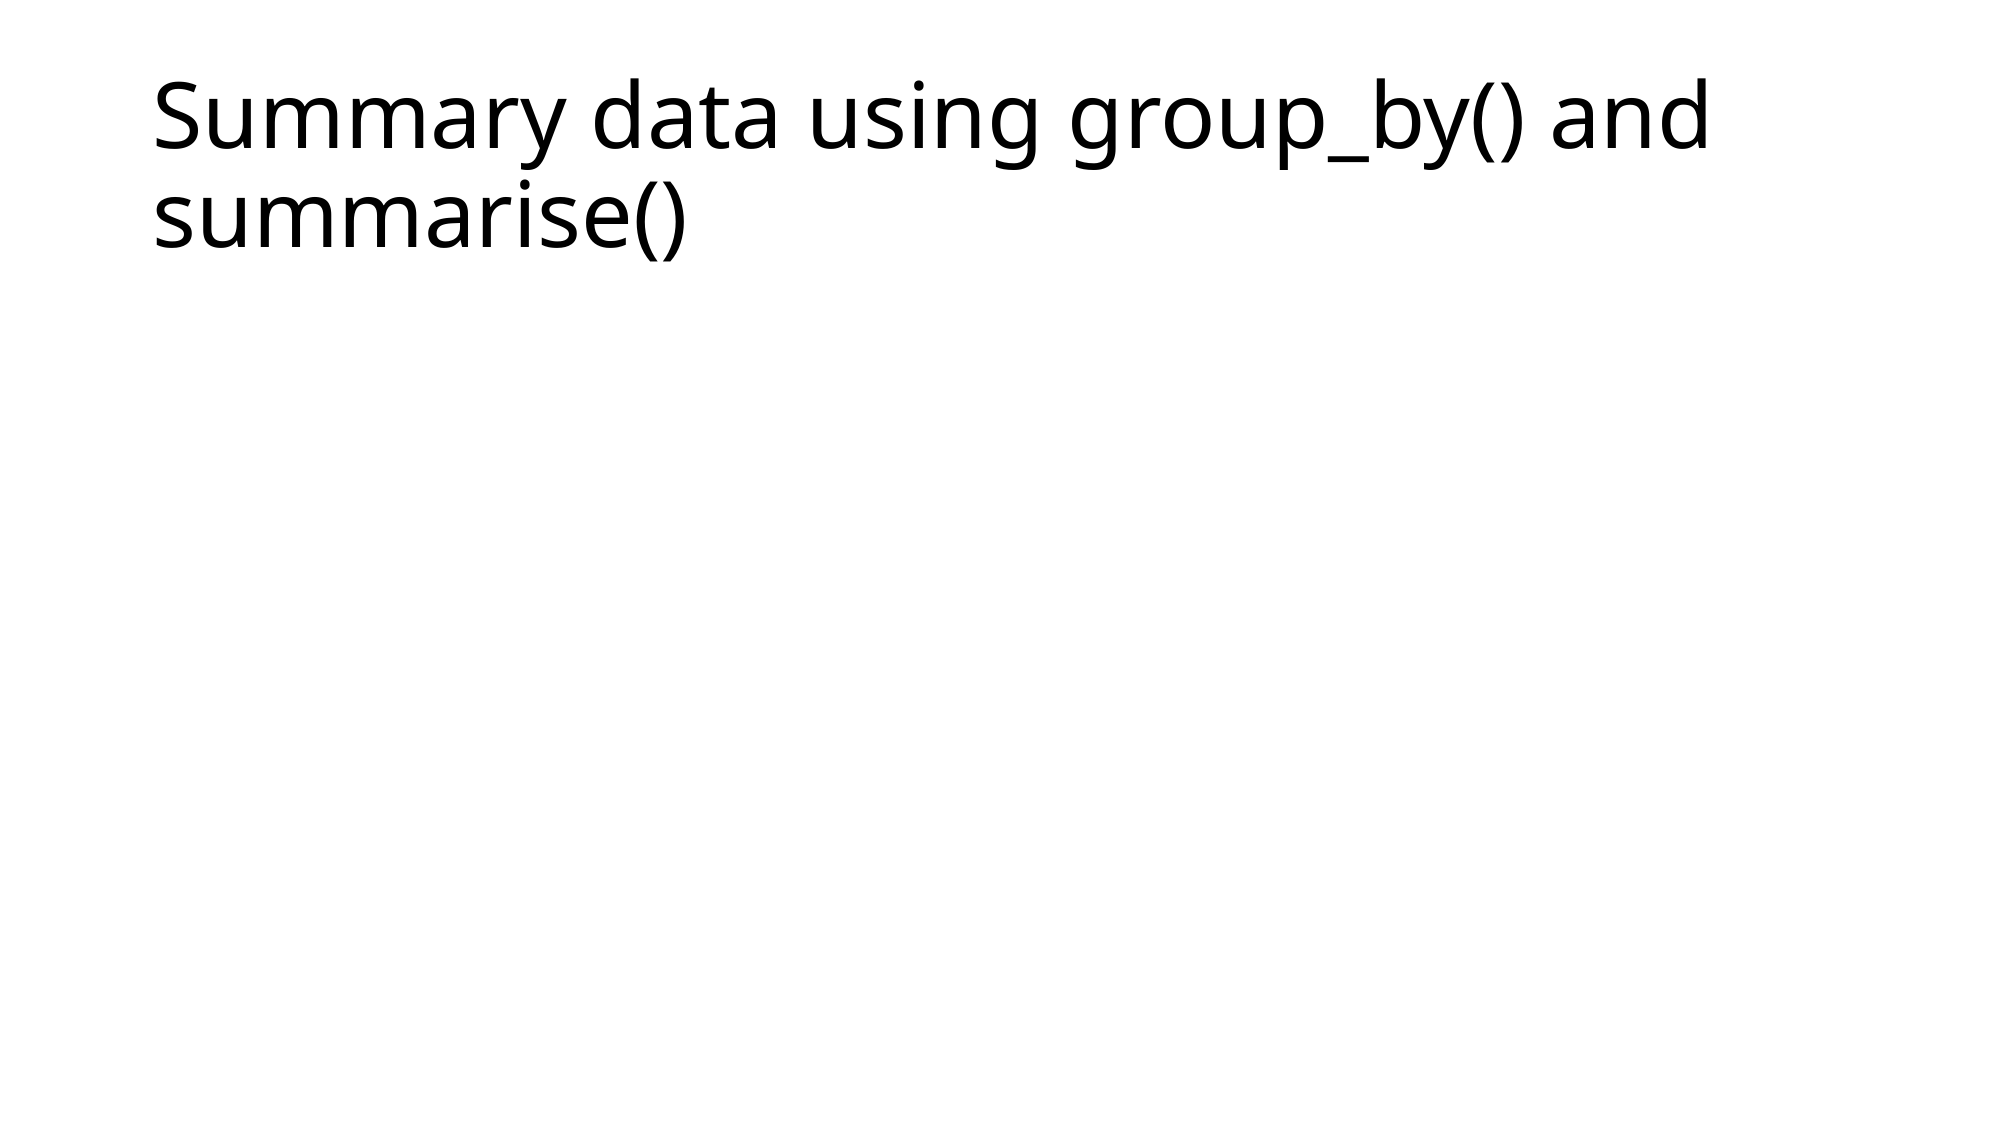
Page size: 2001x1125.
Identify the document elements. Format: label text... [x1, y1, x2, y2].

title Summary data using group_by() and summarise() [137, 59, 1863, 278]
